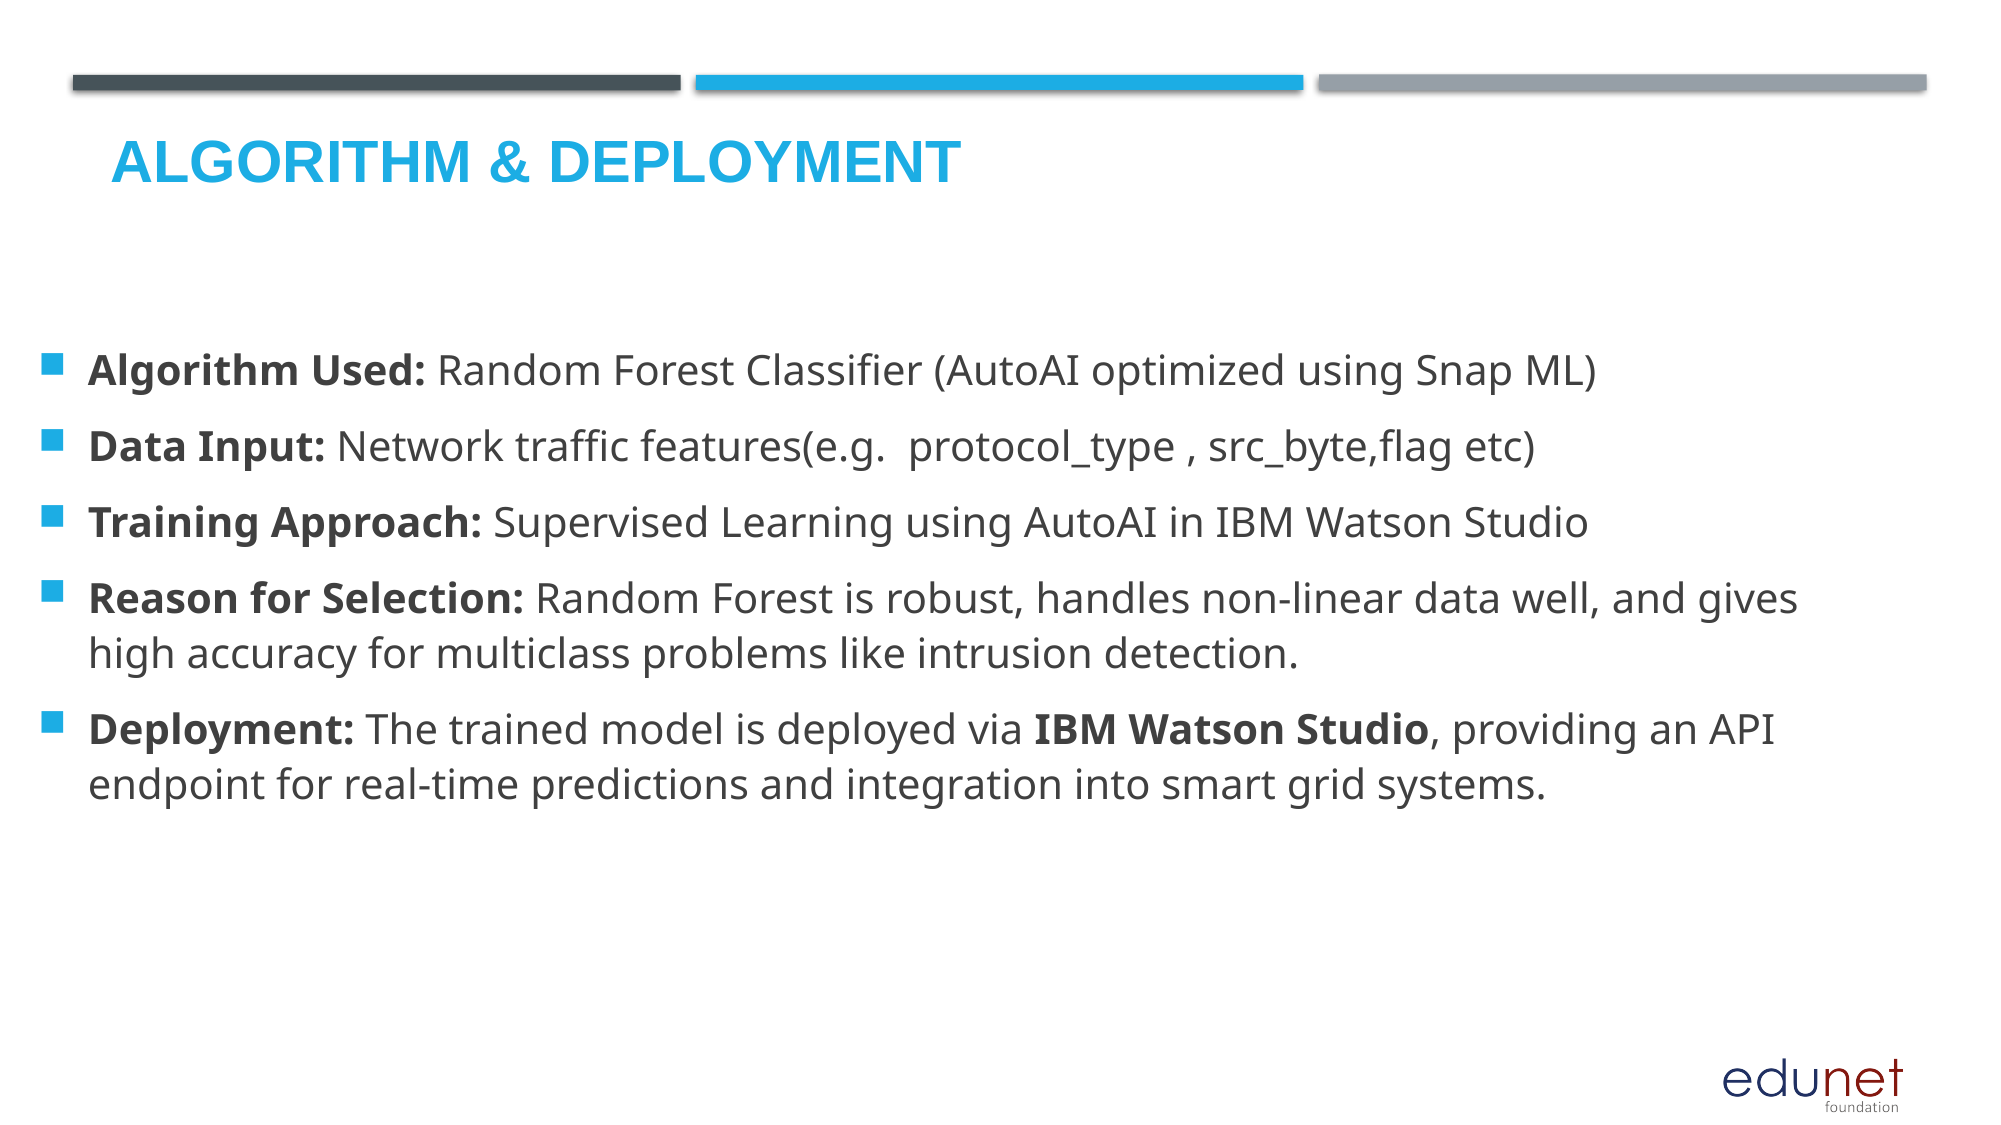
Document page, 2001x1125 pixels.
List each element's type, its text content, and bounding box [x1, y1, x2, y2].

list Algorithm Used: Random Forest Classifier (AutoAI optimized using Snap ML) Data Input: Network traffic features(e.g. protocol_type , src_byte,flag etc) Training Approach: Supervised Learning using AutoAI in IBM Watson Studio Reason for Selection: Random Forest is robust, handles non-linear data well, and gives high accuracy for multiclass problems like intrusion detection. Deployment: The trained model is deployed via IBM Watson Studio, providing an API endpoint for real-time predictions and integration into smart grid systems. [22, 223, 1833, 990]
picture [1719, 1056, 1905, 1116]
title Algorithm & Deployment [95, 115, 1905, 203]
